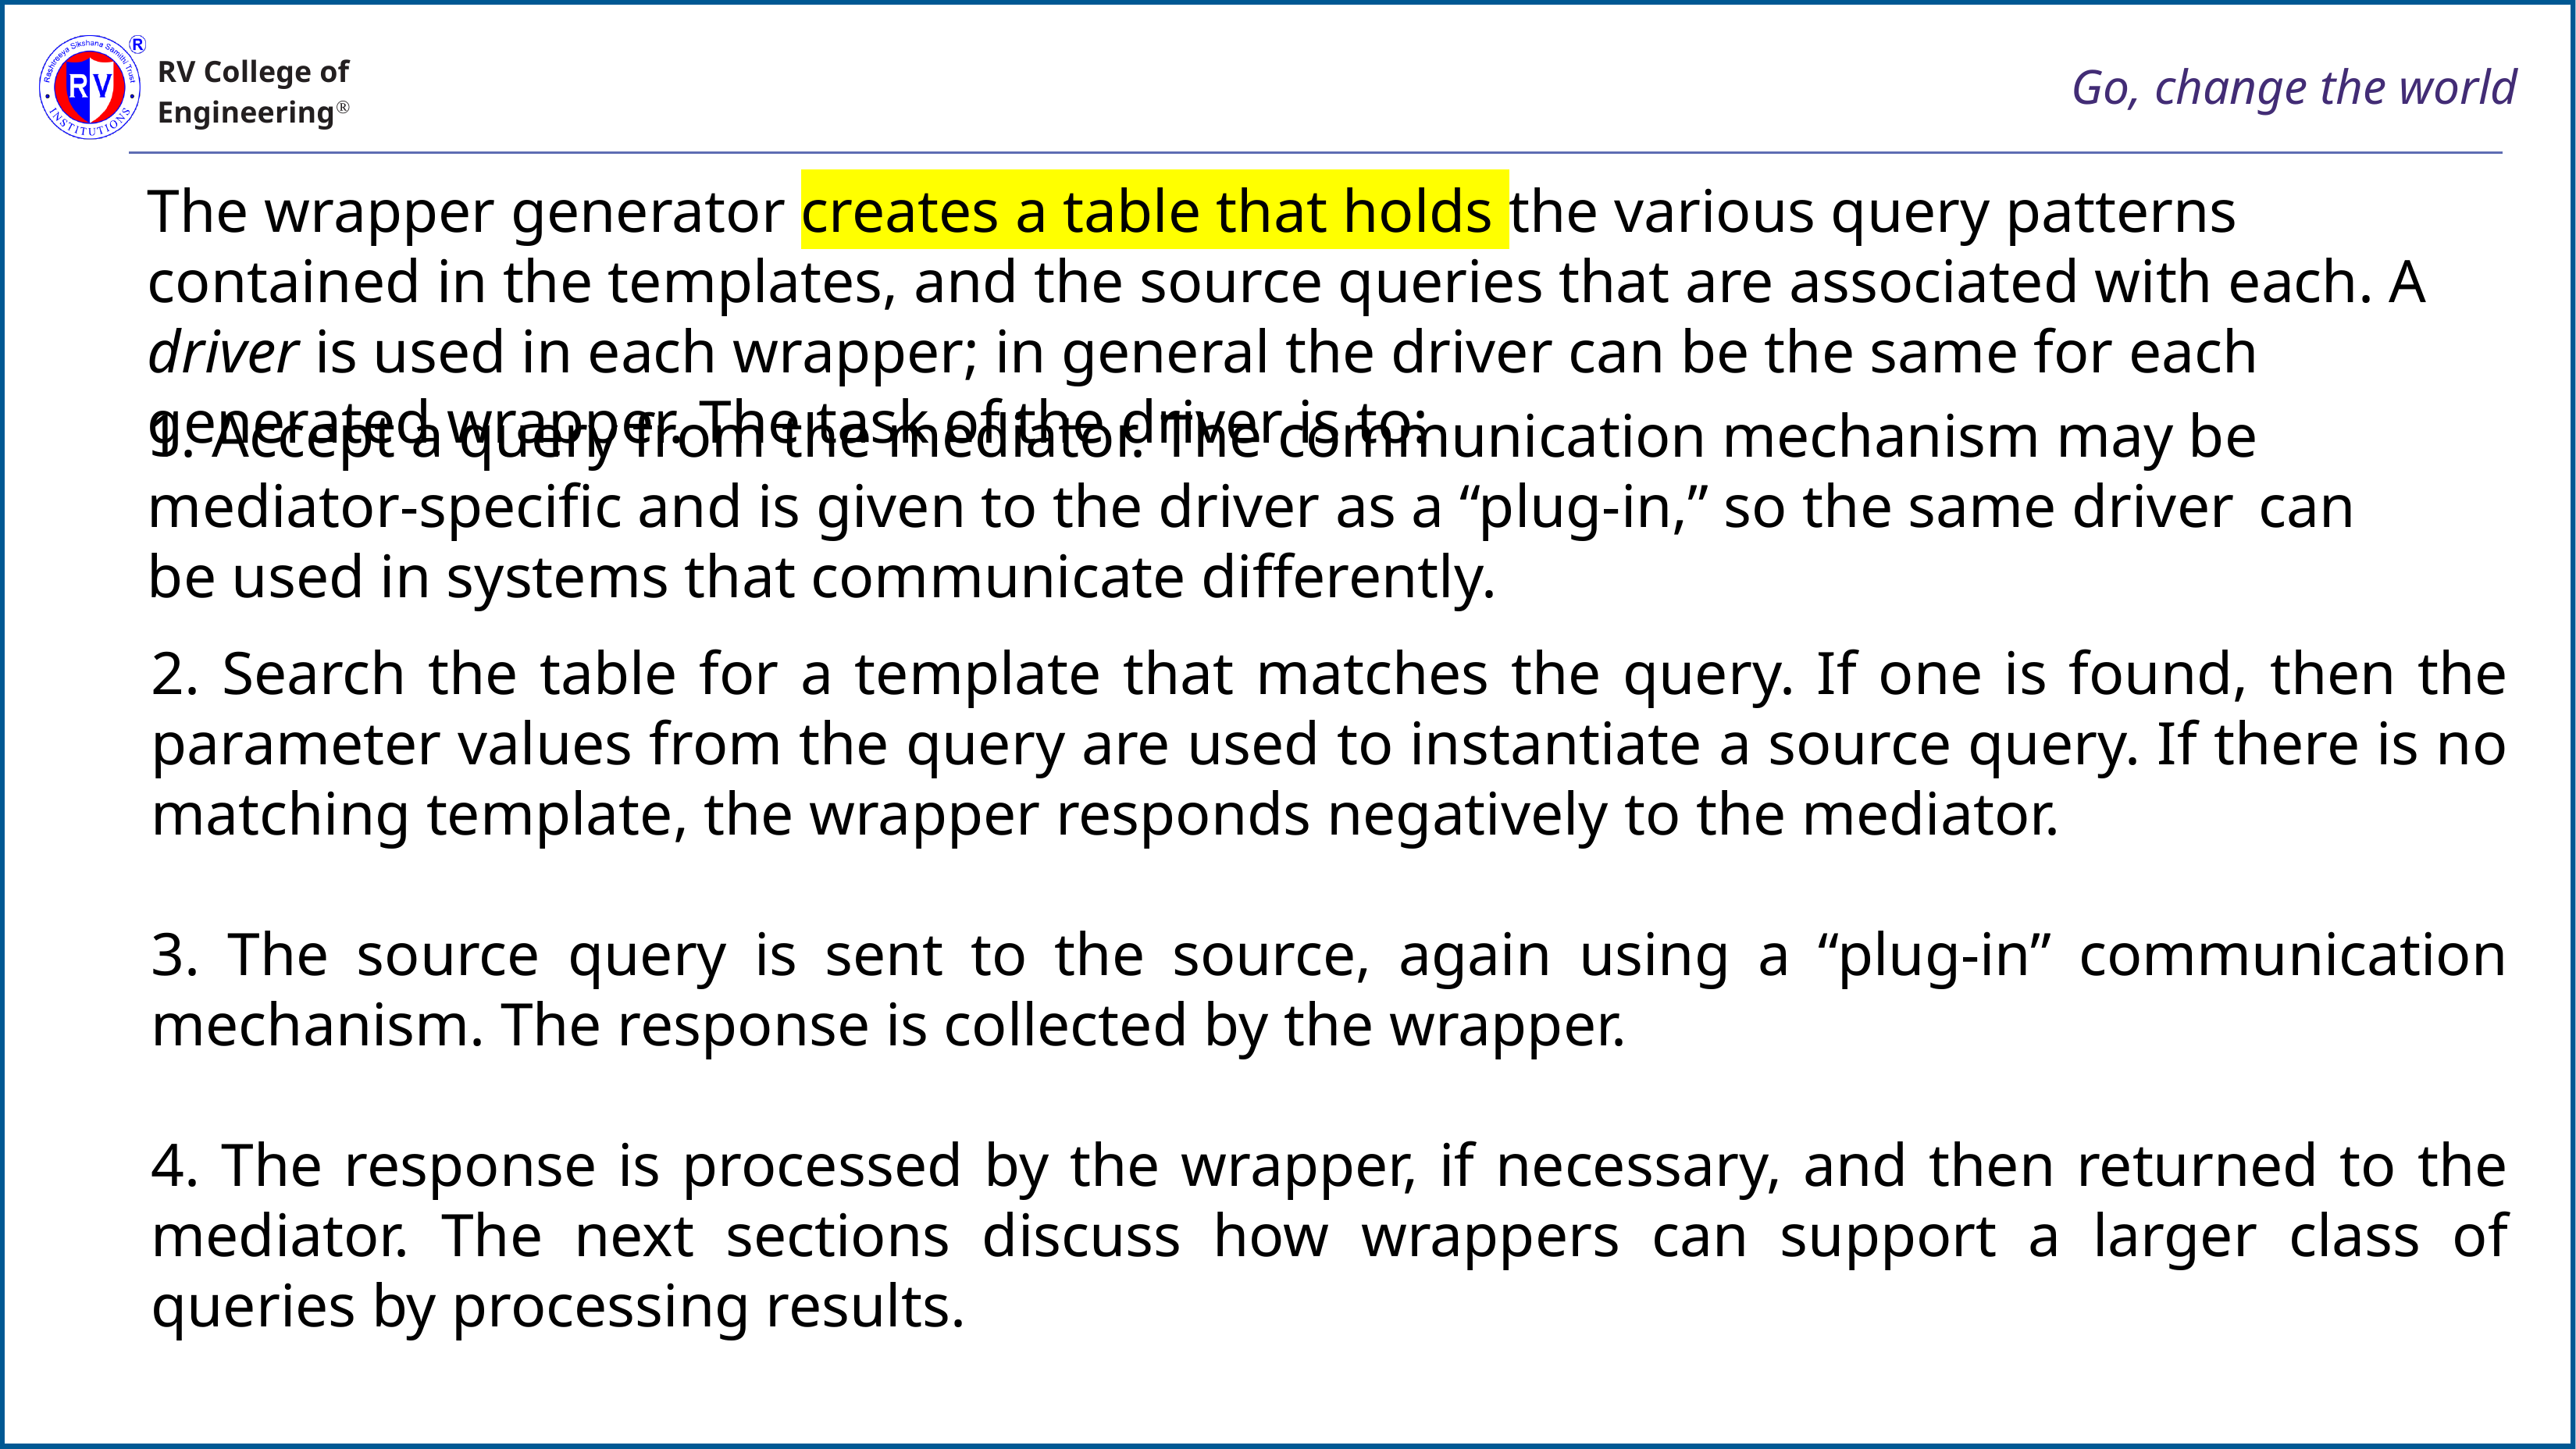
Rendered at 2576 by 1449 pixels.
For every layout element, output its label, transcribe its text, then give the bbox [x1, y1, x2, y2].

text_box 2. Search the table for a template that matches the query. If one is found, then the parameter values from the query are used to instantiate a source query. If there is no matching template, the wrapper responds negatively to the mediator. 3. The source query is sent to the source, again using a “plug-in” communication mechanism. The response is collected by the wrapper. 4. The response is processed by the wrapper, if necessary, and then returned to the mediator. The next sections discuss how wrappers can support a larger class of queries by processing results. [139, 630, 2521, 1344]
picture [38, 34, 146, 140]
text_box 1. Accept a query from the mediator. The communication mechanism may be mediator-specific and is given to the driver as a “plug-in,” so the same driver can be used in systems that communicate differently. [136, 392, 2421, 615]
text_box The wrapper generator creates a table that holds the various query patterns contained in the templates, and the source queries that are associated with each. A driver is used in each wrapper; in general the driver can be the same for each generated wrapper. The task of the driver is to: [136, 168, 2469, 461]
